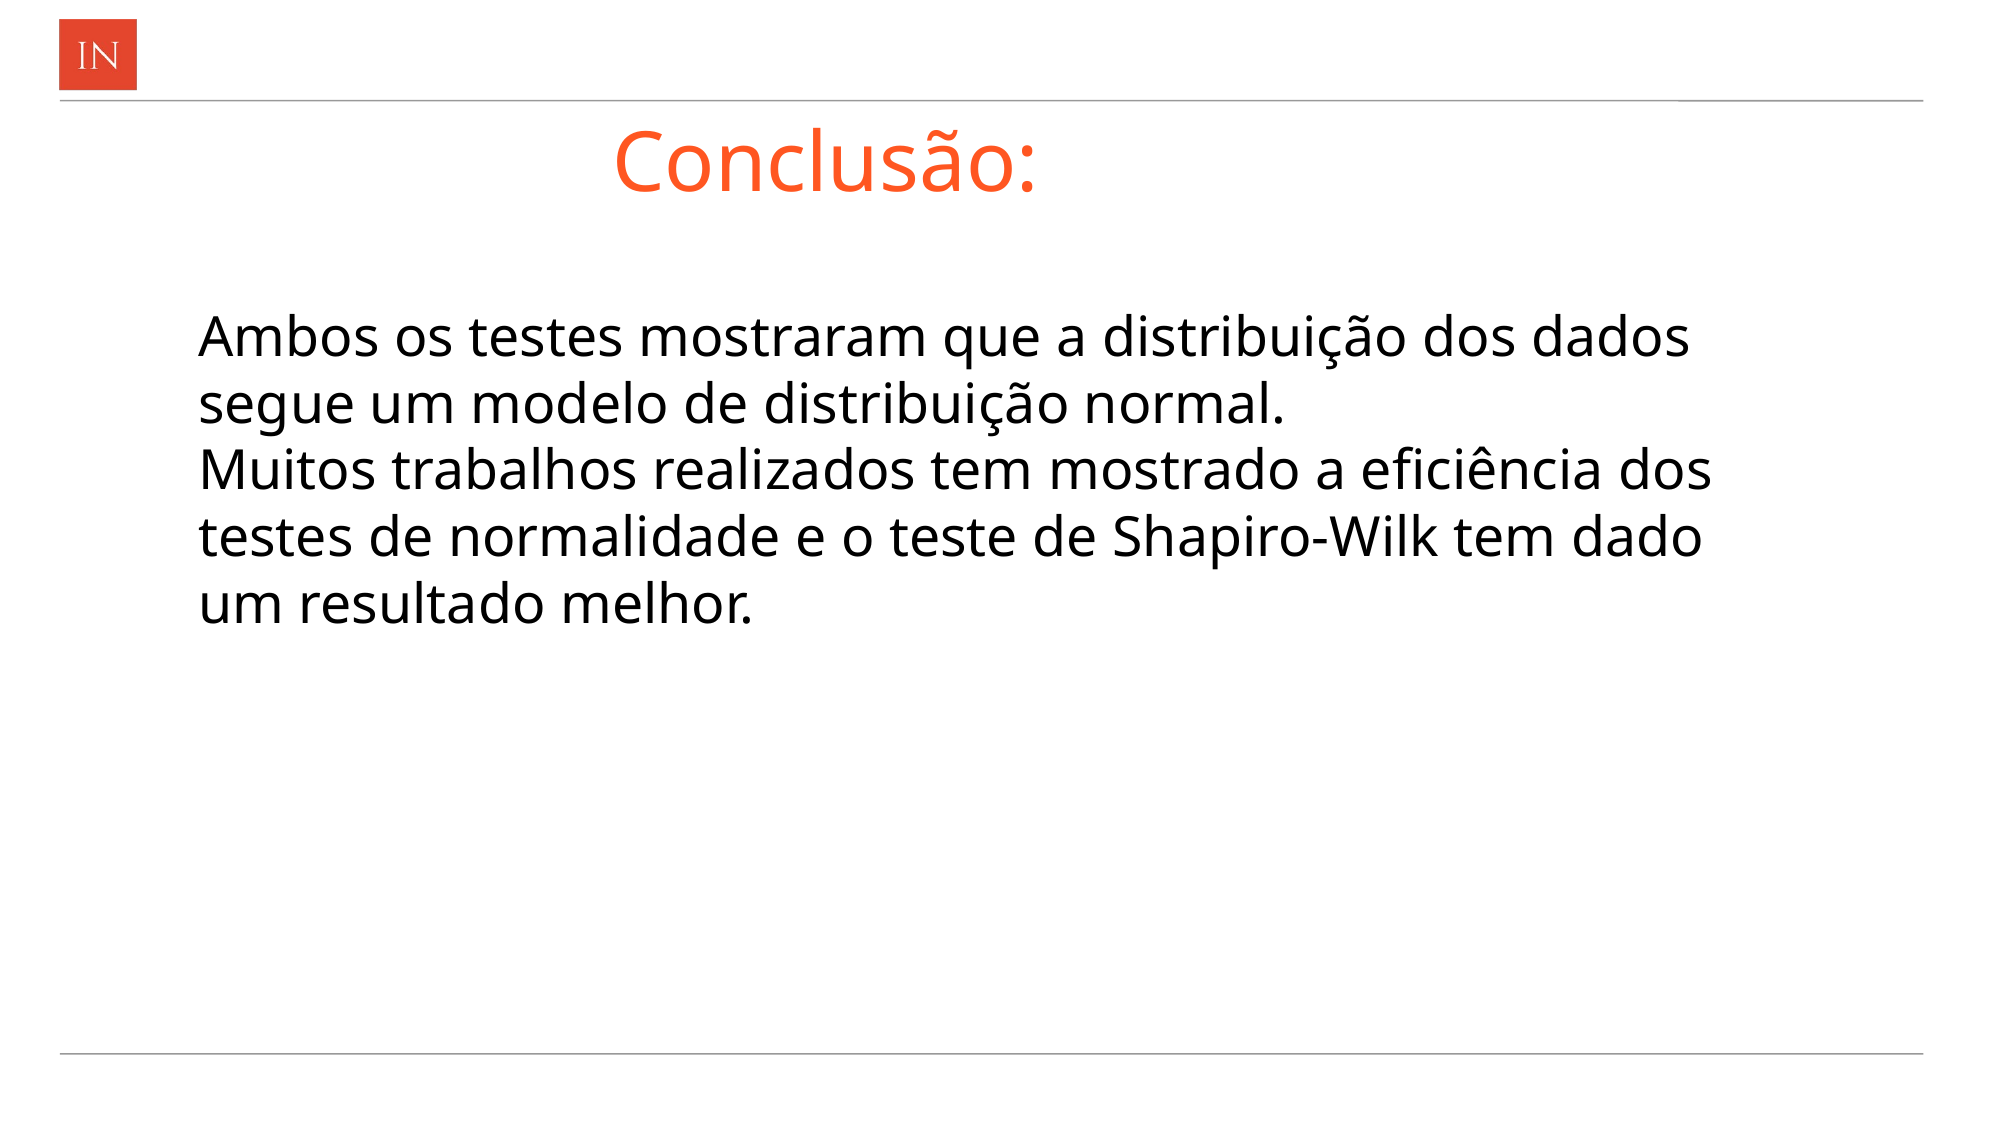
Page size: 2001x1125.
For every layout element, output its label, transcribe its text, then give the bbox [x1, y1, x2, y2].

picture [59, 19, 145, 99]
list Ambos os testes mostraram que a distribuição dos dados segue um modelo de distribuição normal. Muitos trabalhos realizados tem mostrado a eficiência dos testes de normalidade e o teste de Shapiro-Wilk tem dado um resultado melhor. [198, 301, 1778, 638]
title Conclusão: [612, 108, 1388, 210]
